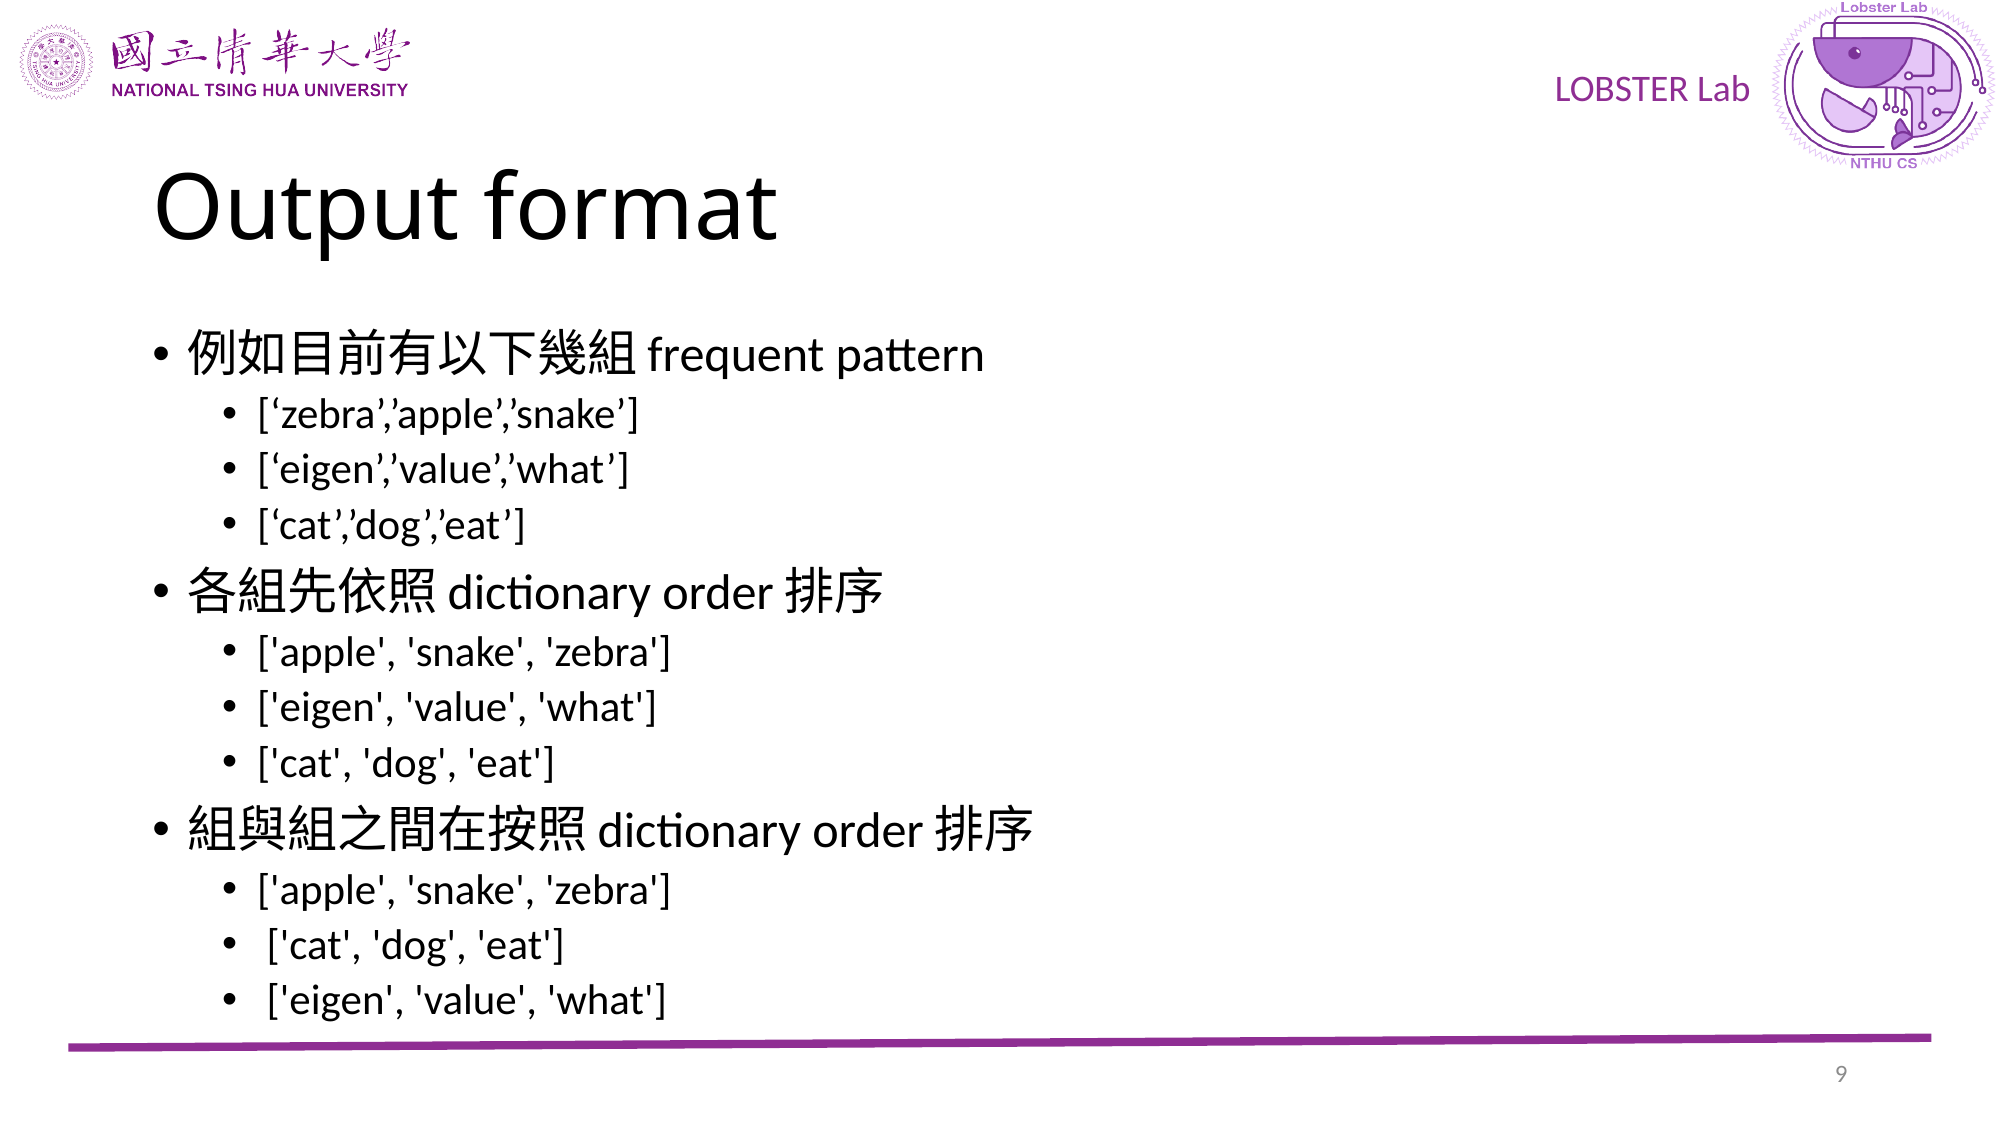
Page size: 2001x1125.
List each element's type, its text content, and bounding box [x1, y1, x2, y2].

picture [19, 24, 410, 100]
title Output format [137, 101, 1863, 319]
list 例如目前有以下幾組frequent pattern [‘zebra’,’apple’,’snake’] [‘eigen’,’value’,’what’] [‘cat’,’dog’,’eat’] 各組先依照dictionary order排序 ['apple', 'snake', 'zebra'] ['eigen', 'value', 'what'] ['cat', 'dog', 'eat'] 組與組之間在按照dictionary order排序 ['apple', 'snake', 'zebra'] ['cat', 'dog', 'eat'] ['eigen', 'value', 'what'] [137, 321, 1863, 1036]
picture [1767, 0, 2000, 173]
slide_number 8 [1412, 1042, 1863, 1103]
